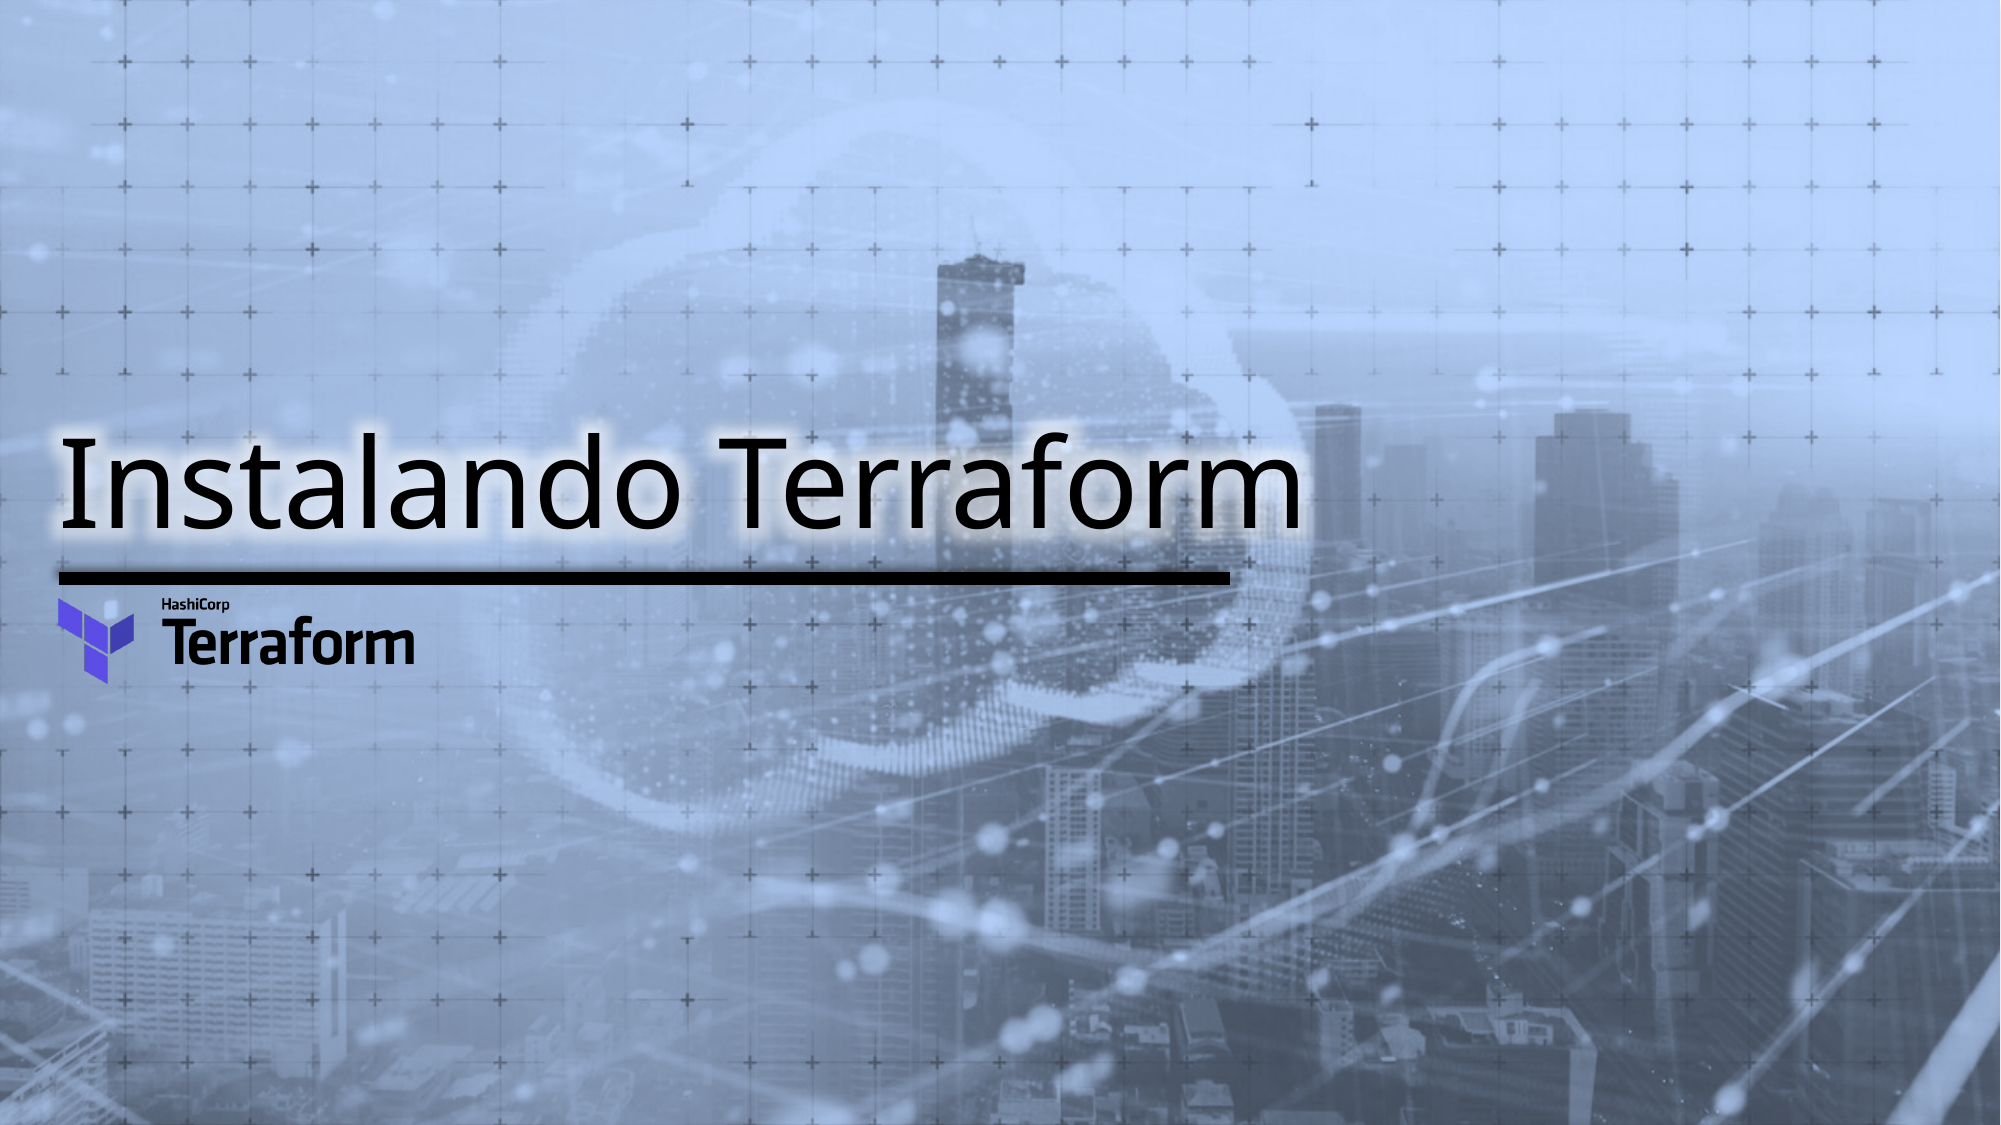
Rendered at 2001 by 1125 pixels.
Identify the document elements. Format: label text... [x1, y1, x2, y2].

picture [58, 598, 414, 684]
text_box Instalando Terraform [58, 403, 1634, 561]
